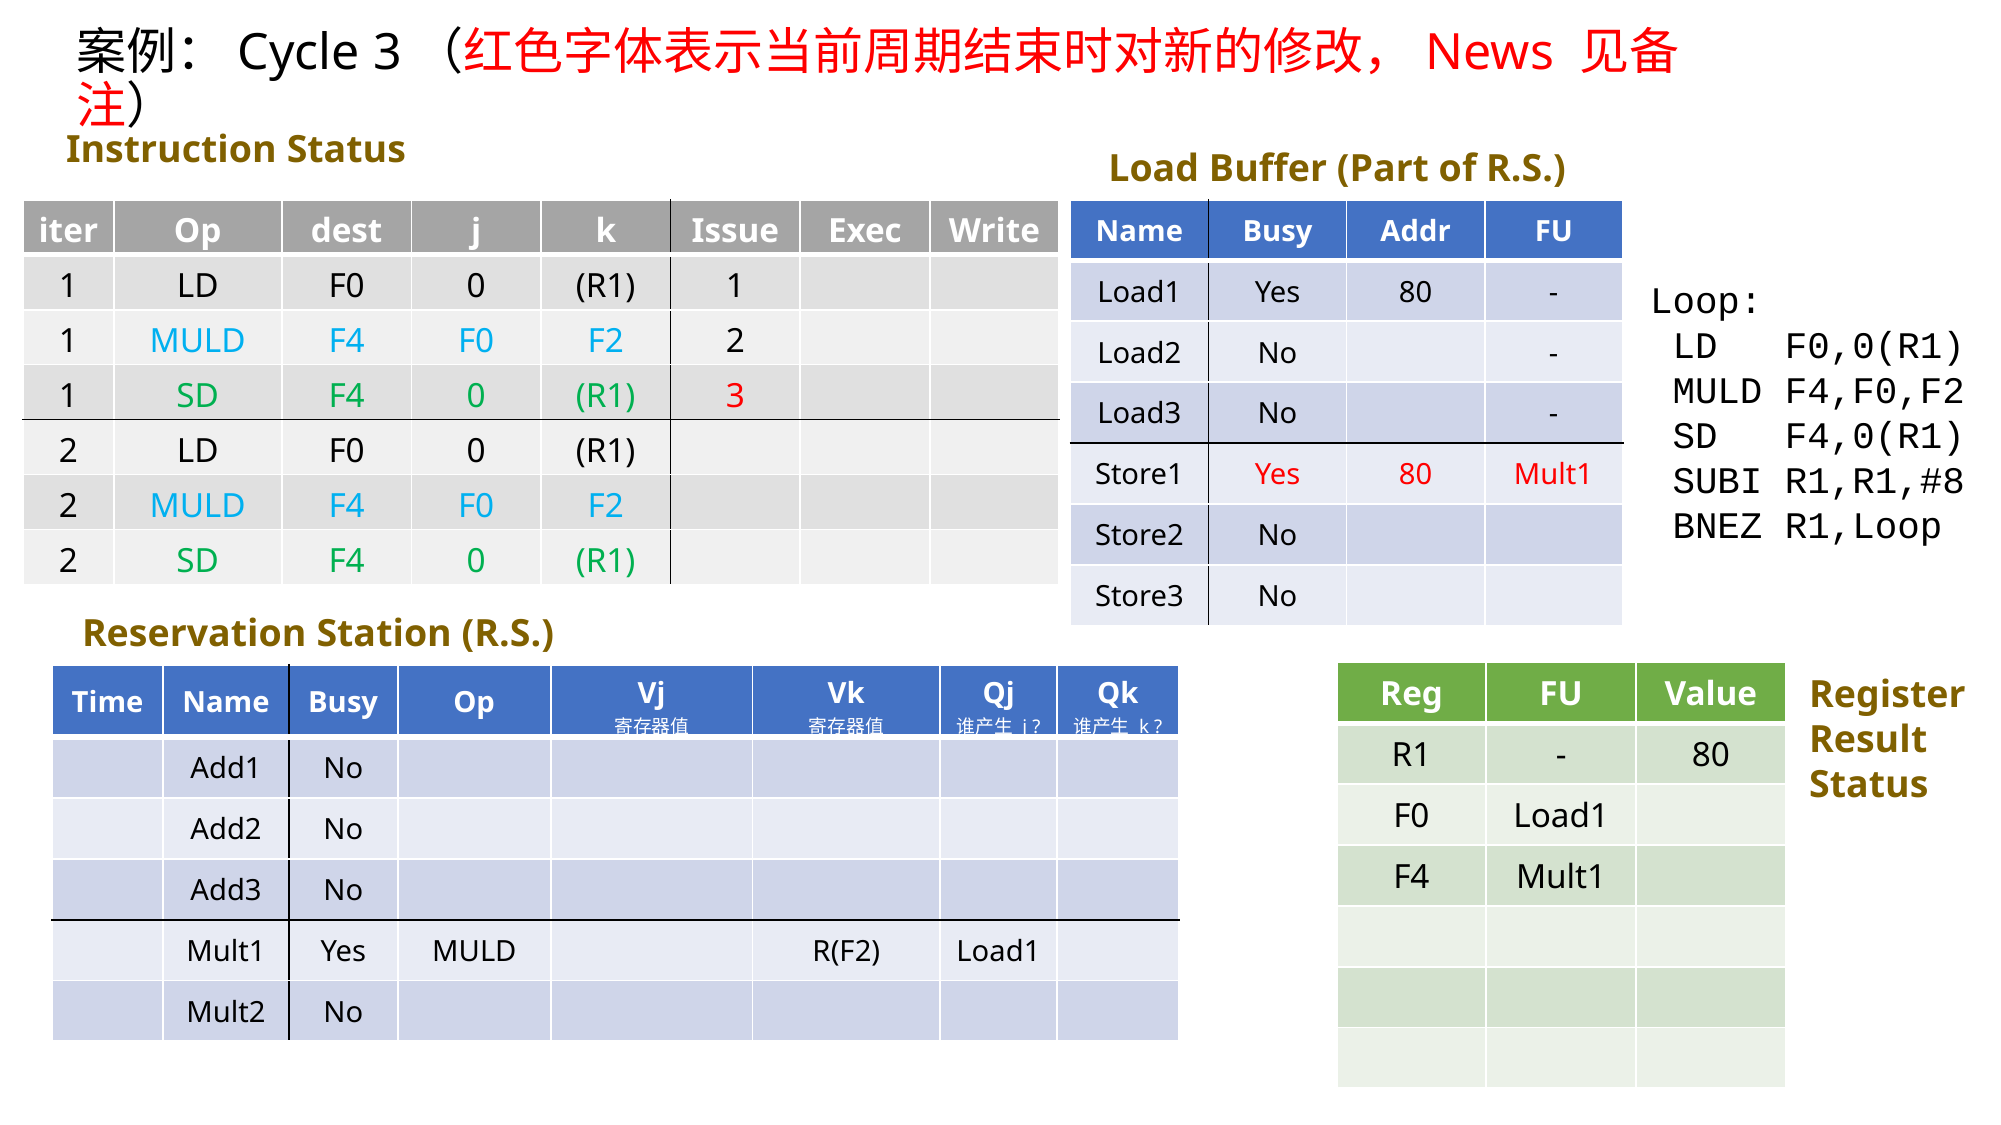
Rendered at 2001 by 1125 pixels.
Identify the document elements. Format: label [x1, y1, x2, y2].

table_cell [1487, 968, 1635, 1027]
table_cell [1486, 383, 1622, 442]
table_header [1058, 666, 1178, 734]
table_header [399, 666, 550, 734]
table_cell [1347, 505, 1484, 564]
table_header [1338, 663, 1485, 721]
table_cell [1058, 921, 1178, 980]
table_cell [753, 860, 939, 919]
table_cell [399, 921, 550, 980]
table_cell [552, 799, 752, 858]
table_cell [1071, 444, 1208, 503]
table_cell [290, 860, 397, 919]
table_cell [1487, 907, 1635, 966]
table_cell [542, 420, 670, 474]
table_cell [1487, 846, 1635, 905]
table_cell [24, 475, 113, 529]
table_cell [24, 365, 113, 419]
table_cell [801, 311, 929, 364]
table_cell [1347, 263, 1484, 320]
table_header [283, 201, 411, 252]
table_cell [1487, 726, 1635, 783]
table_cell [753, 740, 939, 797]
table_cell [753, 921, 939, 980]
table_header [931, 201, 1058, 252]
table_cell [1637, 1028, 1785, 1087]
table_cell [1486, 444, 1622, 503]
text_box [1093, 136, 1582, 197]
table_cell [931, 311, 1058, 364]
table_cell [24, 530, 113, 584]
table_cell [53, 799, 162, 858]
table_header [1637, 663, 1785, 721]
table_cell [1058, 799, 1178, 858]
table_cell [1338, 846, 1485, 905]
table_cell [412, 530, 540, 584]
table_cell [671, 311, 799, 364]
table_cell [941, 860, 1056, 919]
table_cell [164, 860, 288, 919]
table_cell [801, 365, 929, 419]
table_cell [24, 257, 113, 309]
table_cell [552, 921, 752, 980]
table_cell [1486, 322, 1622, 381]
table_cell [53, 740, 162, 797]
table_header [290, 666, 397, 734]
table_cell [1338, 726, 1485, 783]
table_cell [290, 981, 397, 1040]
table_cell [552, 860, 752, 919]
table_cell [115, 475, 281, 529]
table_cell [552, 740, 752, 797]
table_header [1071, 201, 1208, 258]
table_cell [1338, 1028, 1485, 1087]
table_cell [1071, 505, 1208, 564]
table_cell [1209, 322, 1346, 381]
table_cell [931, 530, 1058, 584]
table_cell [1209, 566, 1346, 625]
table_cell [1058, 981, 1178, 1040]
table_cell [931, 475, 1058, 529]
table_cell [1487, 1028, 1635, 1087]
table_cell [552, 981, 752, 1040]
table_cell [1347, 444, 1484, 503]
table_cell [931, 257, 1058, 309]
table_header [412, 201, 540, 252]
table_cell [801, 530, 929, 584]
table_cell [283, 257, 411, 309]
table_header [753, 666, 939, 734]
table_header [1209, 201, 1346, 258]
table_cell [164, 981, 288, 1040]
table_cell [115, 257, 281, 309]
text_box [1635, 268, 1980, 554]
table_cell [1338, 968, 1485, 1027]
table_cell [115, 530, 281, 584]
table_header [941, 666, 1056, 734]
table_cell [542, 530, 670, 584]
table_cell [53, 981, 162, 1040]
table_cell [399, 860, 550, 919]
table_cell [542, 311, 670, 364]
text_box [51, 117, 422, 178]
table_cell [801, 420, 929, 474]
table_cell [283, 530, 411, 584]
table_cell [1486, 566, 1622, 625]
table_cell [1637, 726, 1785, 783]
text_box [1794, 662, 1981, 813]
table_cell [412, 420, 540, 474]
table_cell [399, 981, 550, 1040]
table_cell [941, 799, 1056, 858]
table_cell [1071, 263, 1208, 320]
title [60, 29, 1786, 132]
table_cell [164, 921, 288, 980]
table_cell [542, 365, 670, 419]
table_cell [801, 257, 929, 309]
table_cell [115, 420, 281, 474]
table_cell [1486, 505, 1622, 564]
table_cell [1071, 566, 1208, 625]
table_cell [1637, 846, 1785, 905]
table_cell [671, 257, 799, 309]
table_cell [542, 475, 670, 529]
table_cell [753, 981, 939, 1040]
table_header [53, 666, 162, 734]
table_header [801, 201, 929, 252]
table_cell [24, 420, 113, 474]
table_cell [1637, 968, 1785, 1027]
table_header [164, 666, 288, 734]
table_header [115, 201, 281, 252]
table_cell [1071, 322, 1208, 381]
table_cell [941, 740, 1056, 797]
table_cell [1347, 383, 1484, 442]
table_cell [941, 921, 1056, 980]
table_cell [542, 257, 670, 309]
table_cell [1487, 785, 1635, 844]
table_cell [399, 799, 550, 858]
table_cell [1209, 505, 1346, 564]
table_cell [1209, 444, 1346, 503]
table_cell [1347, 566, 1484, 625]
table_header [1347, 201, 1484, 258]
table_cell [53, 921, 162, 980]
table_cell [1209, 383, 1346, 442]
table_cell [283, 311, 411, 364]
table_cell [671, 420, 799, 474]
table_cell [1486, 263, 1622, 320]
table_cell [283, 365, 411, 419]
table_cell [1209, 263, 1346, 320]
table_cell [931, 365, 1058, 419]
table_cell [753, 799, 939, 858]
table_cell [53, 860, 162, 919]
table_header [552, 666, 752, 734]
table_cell [412, 311, 540, 364]
table_header [542, 201, 670, 252]
table_cell [1347, 322, 1484, 381]
table_cell [283, 475, 411, 529]
table_cell [671, 475, 799, 529]
table_cell [283, 420, 411, 474]
table_cell [671, 365, 799, 419]
table_cell [290, 799, 397, 858]
table_cell [412, 365, 540, 419]
table_cell [931, 420, 1058, 474]
table_cell [164, 740, 288, 797]
table_cell [1058, 740, 1178, 797]
table_cell [290, 740, 397, 797]
table_cell [115, 365, 281, 419]
table_header [1487, 663, 1635, 721]
table_cell [671, 530, 799, 584]
table_header [24, 201, 113, 252]
table_cell [941, 981, 1056, 1040]
table_cell [1637, 907, 1785, 966]
table_cell [399, 740, 550, 797]
table_cell [801, 475, 929, 529]
table_cell [1637, 785, 1785, 844]
table_cell [1338, 785, 1485, 844]
table_header [1486, 201, 1622, 258]
table_cell [412, 475, 540, 529]
table_cell [412, 257, 540, 309]
table_cell [24, 311, 113, 364]
table_cell [1071, 383, 1208, 442]
table_cell [1338, 907, 1485, 966]
table_cell [164, 799, 288, 858]
table_cell [290, 921, 397, 980]
text_box [67, 601, 570, 662]
table_cell [115, 311, 281, 364]
table_header [671, 201, 799, 252]
table_cell [1058, 860, 1178, 919]
